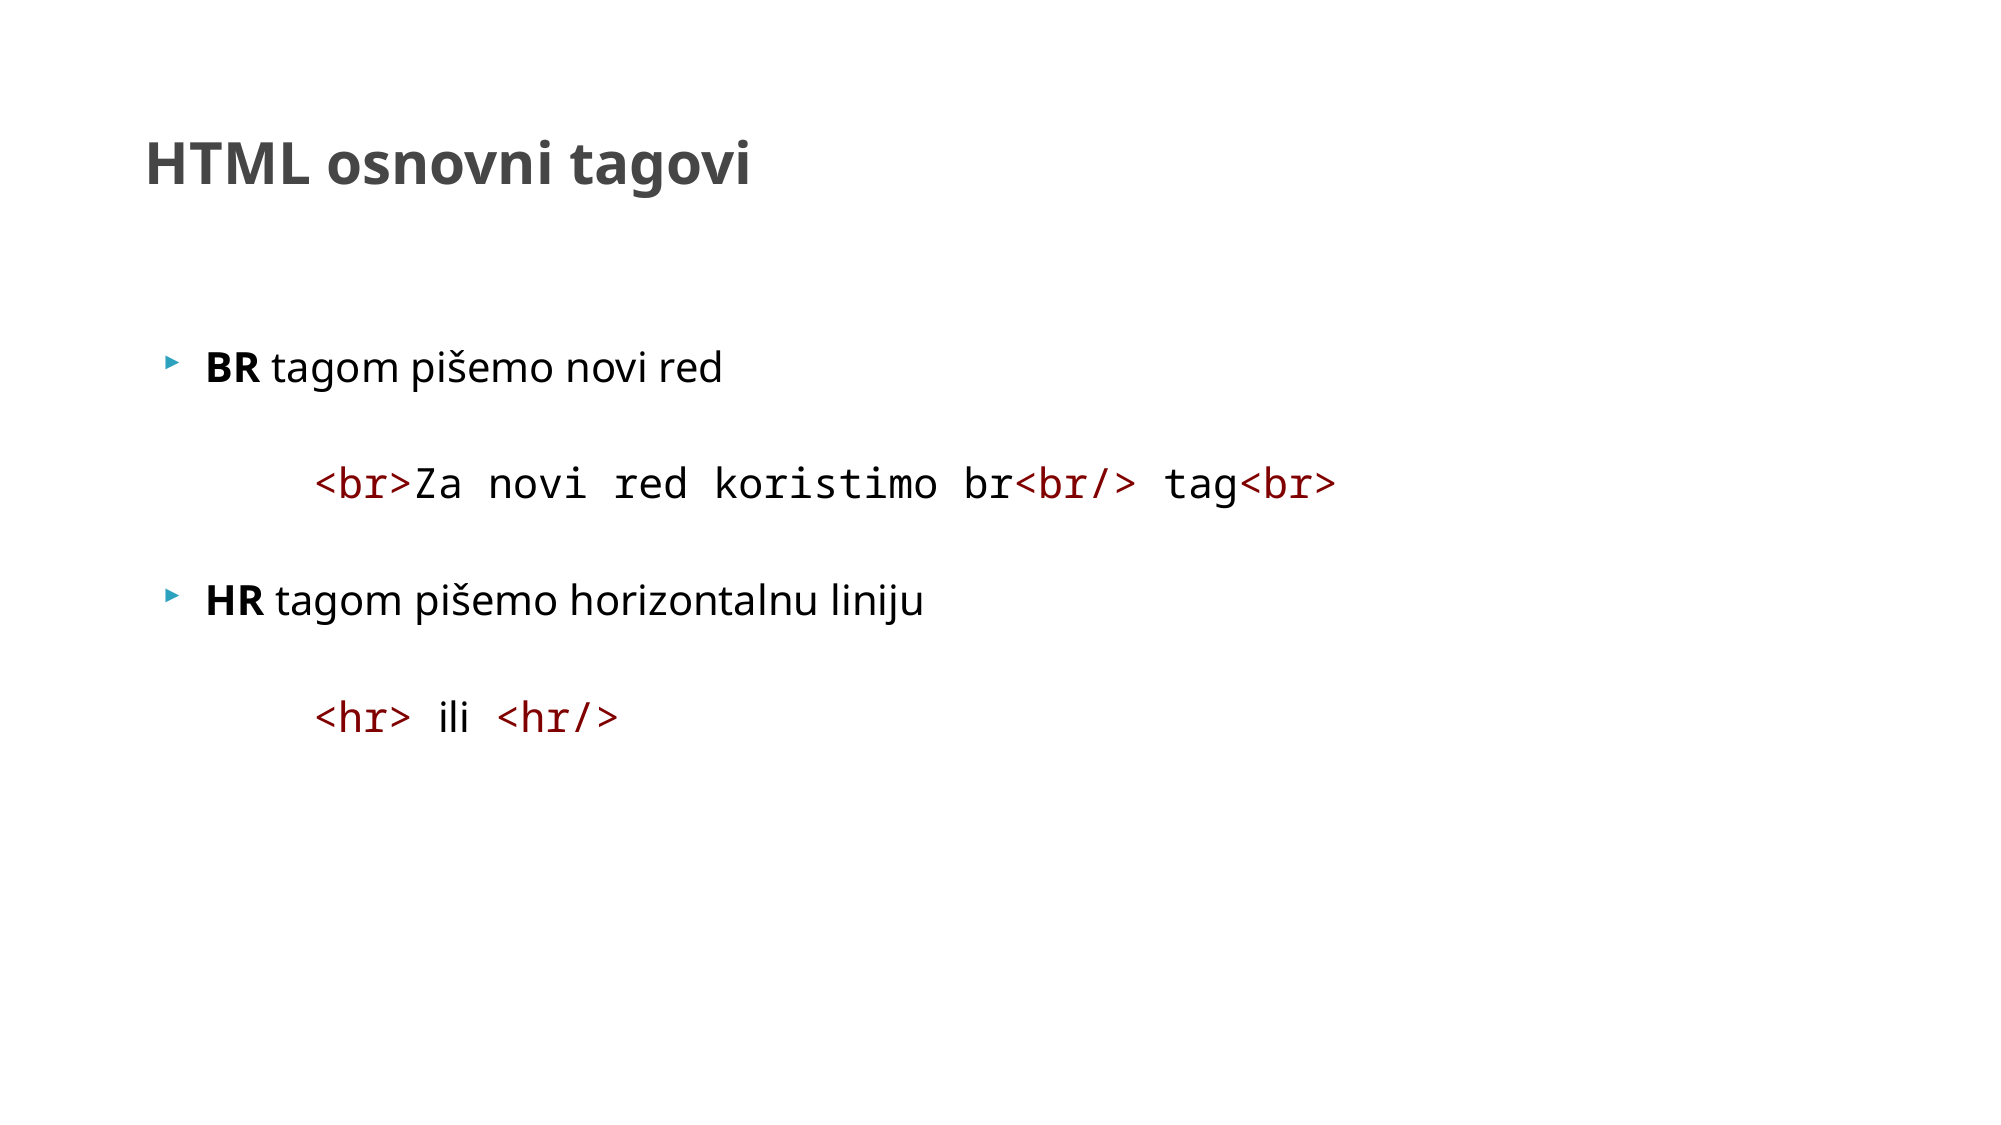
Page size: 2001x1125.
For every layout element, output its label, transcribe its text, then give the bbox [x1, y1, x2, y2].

text_box HTML osnovni tagovi [130, 52, 1842, 270]
text_box BR tagom pišemo novi red <br>Za novi red koristimo br<br/> tag<br> HR tagom pišemo horizontalnu liniju <hr> ili <hr/> [130, 274, 1842, 976]
